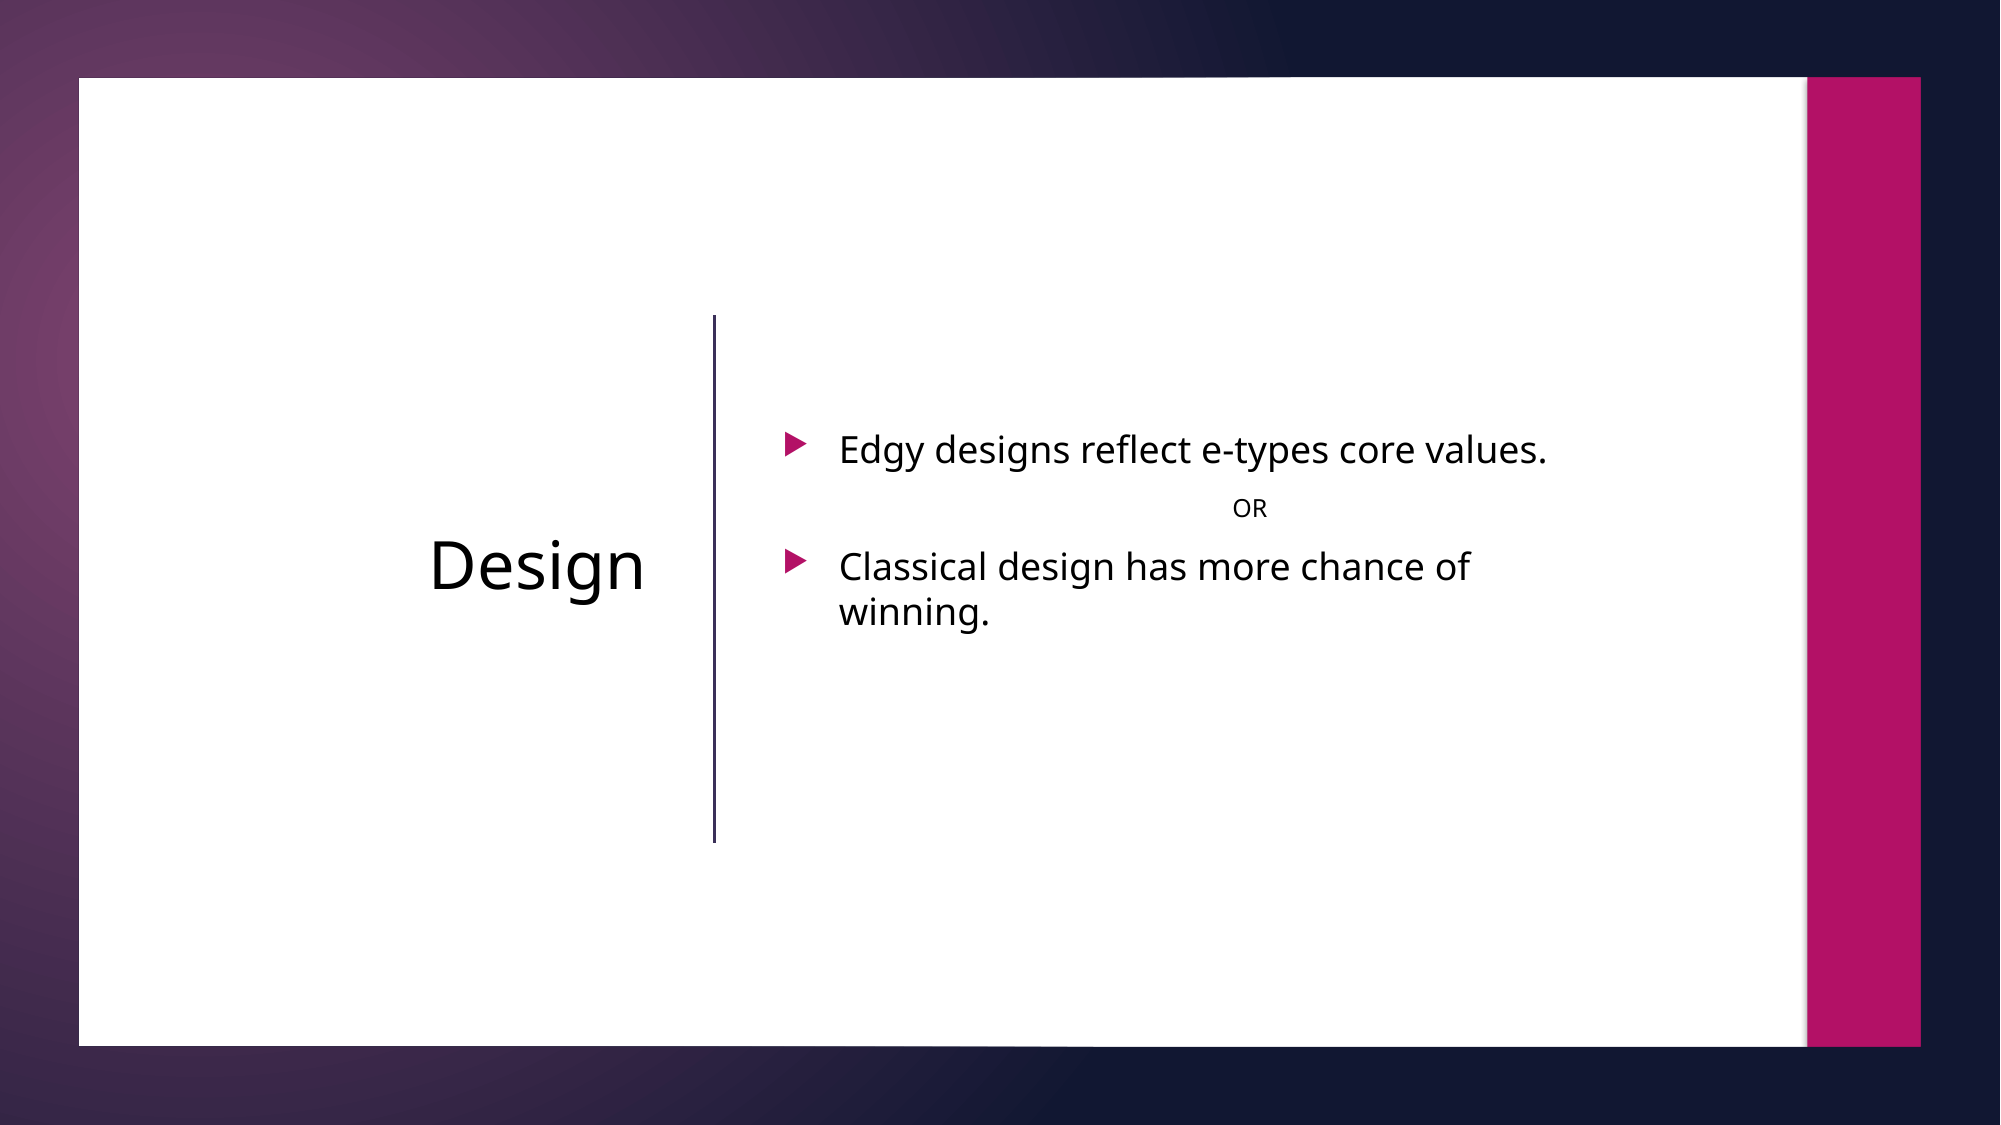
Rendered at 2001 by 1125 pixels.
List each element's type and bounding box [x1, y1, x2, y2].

text_box [0, 0, 2000, 1125]
